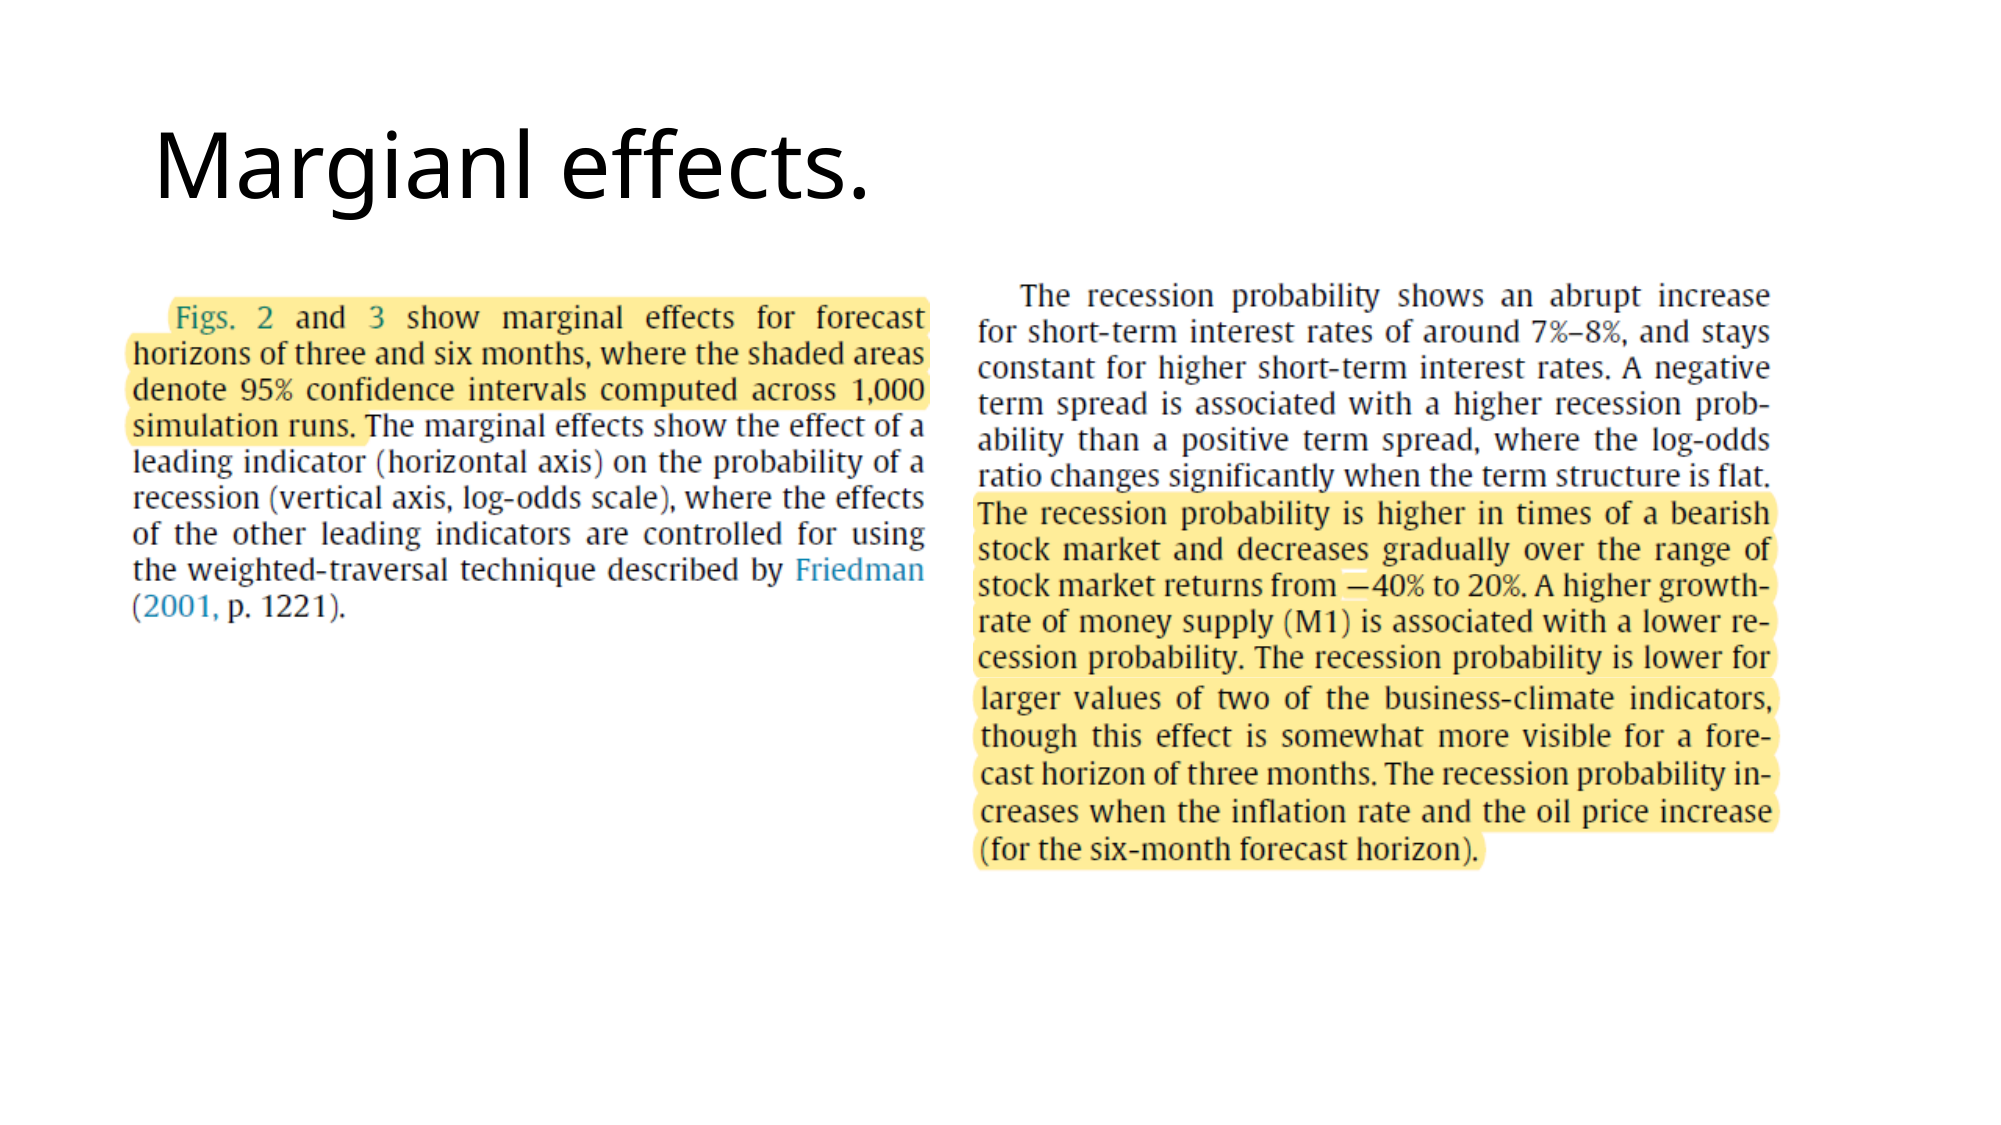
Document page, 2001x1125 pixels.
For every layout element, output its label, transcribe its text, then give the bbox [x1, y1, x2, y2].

picture [972, 678, 1785, 884]
picture [120, 277, 930, 628]
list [973, 277, 1785, 678]
title Margianl effects. [137, 59, 1863, 278]
